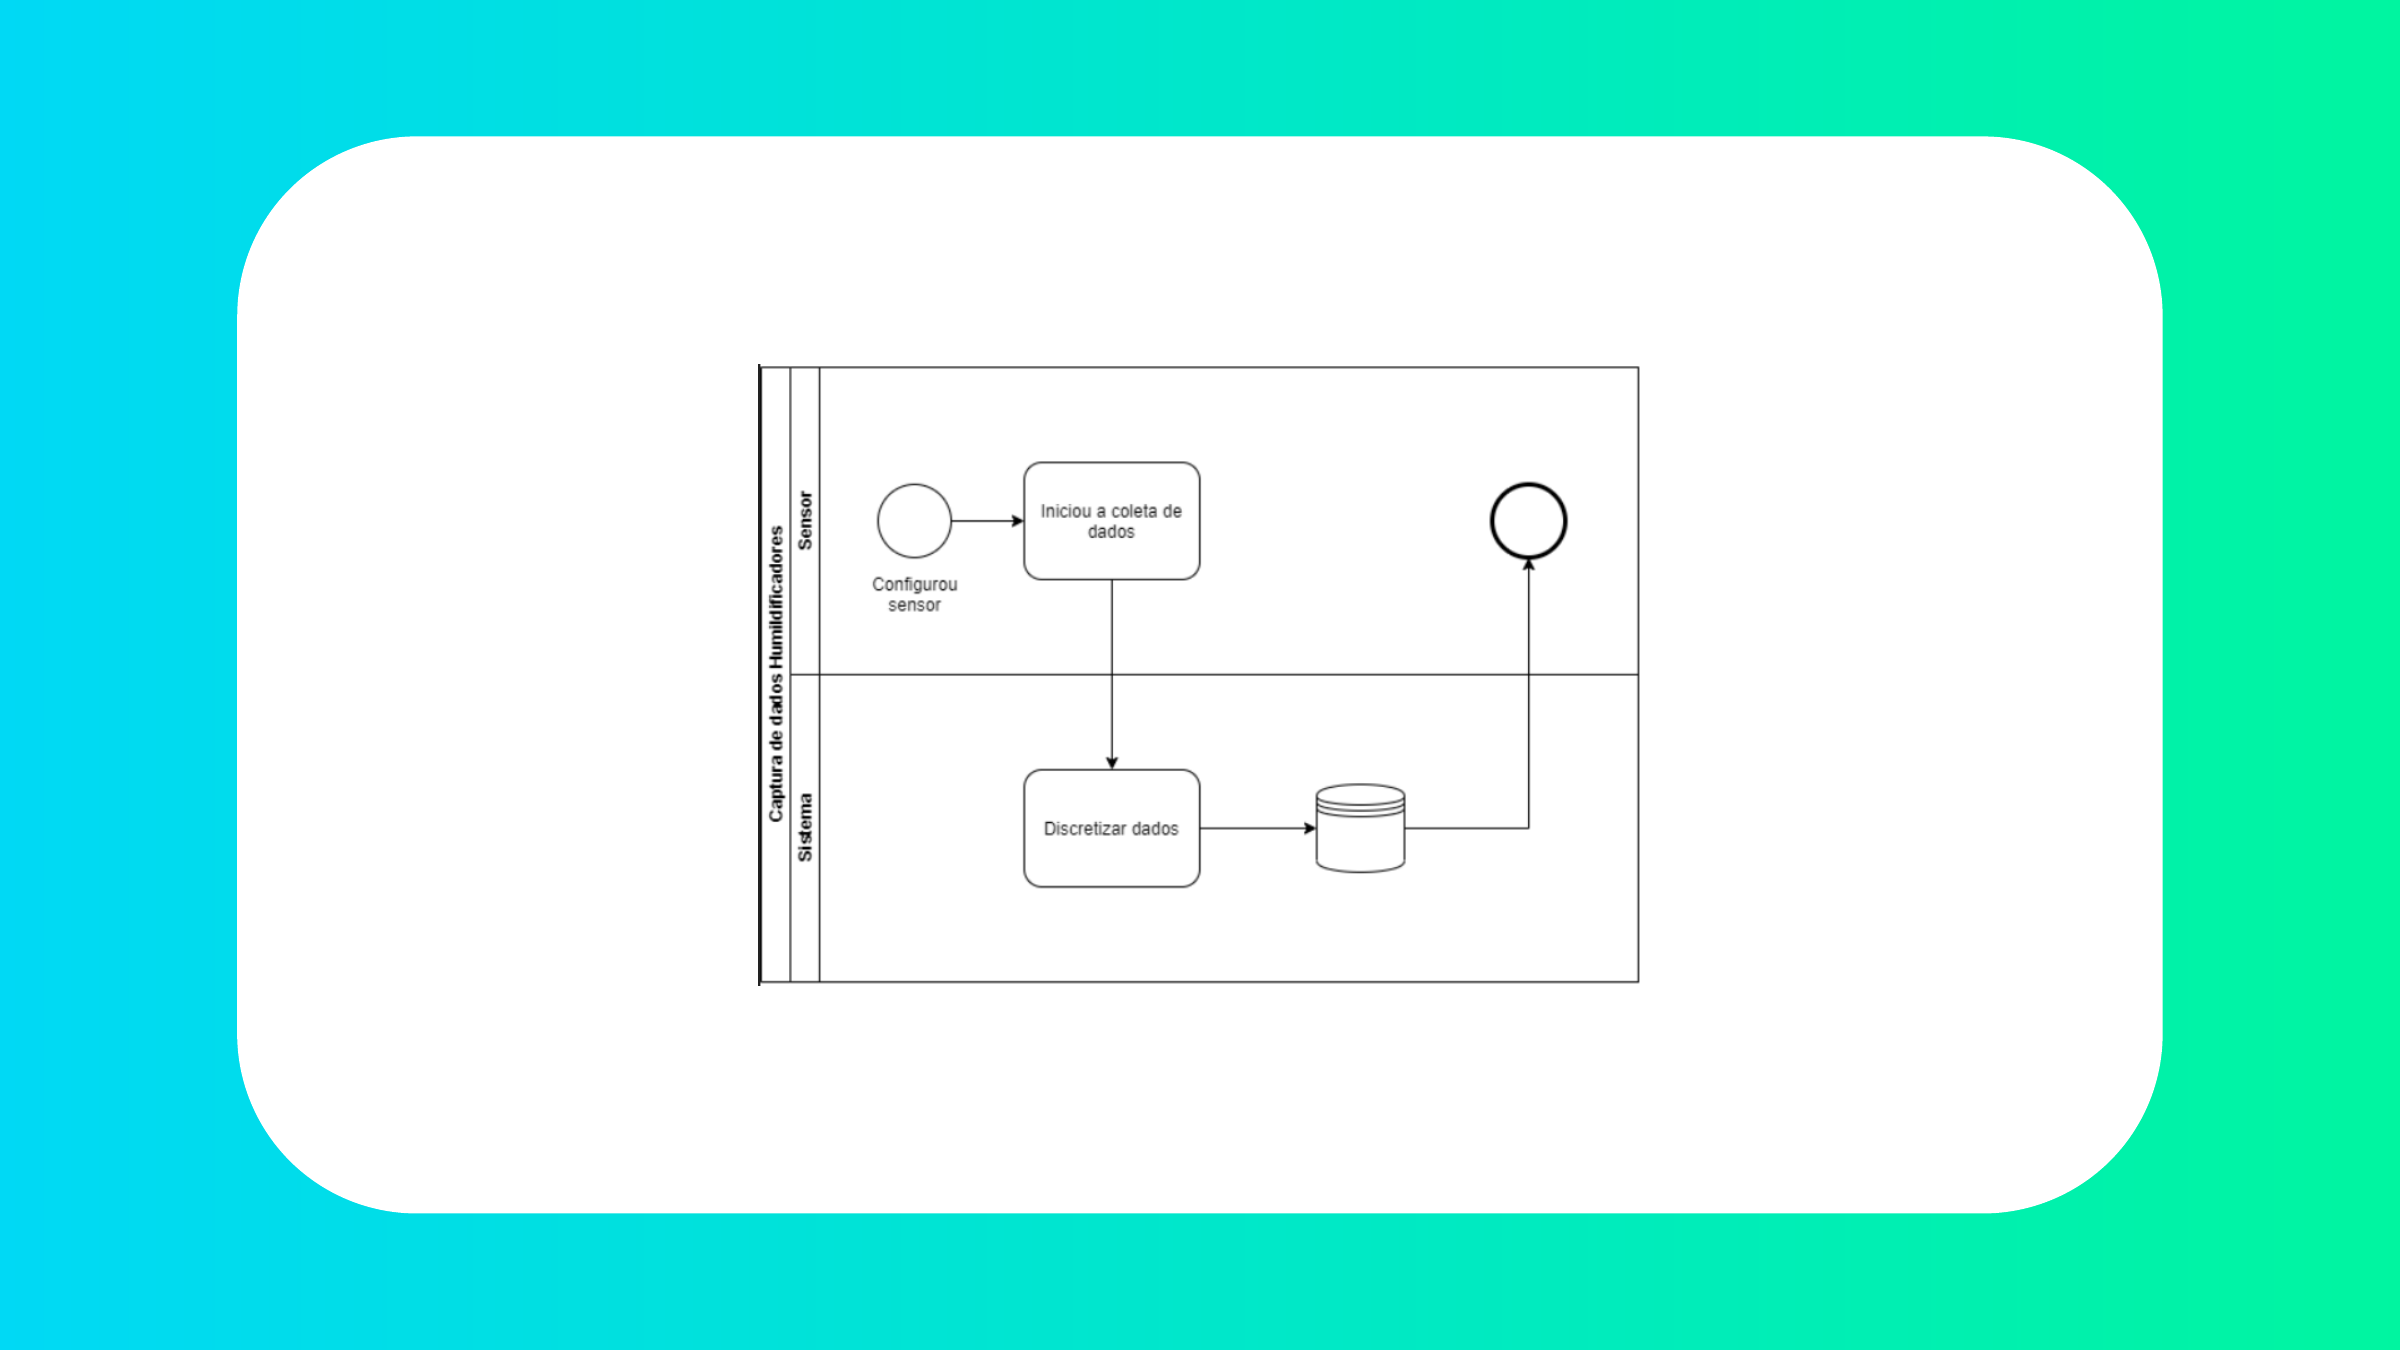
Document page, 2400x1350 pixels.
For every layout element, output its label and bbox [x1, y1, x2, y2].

picture [757, 364, 1642, 986]
text_box [236, 135, 2164, 1215]
